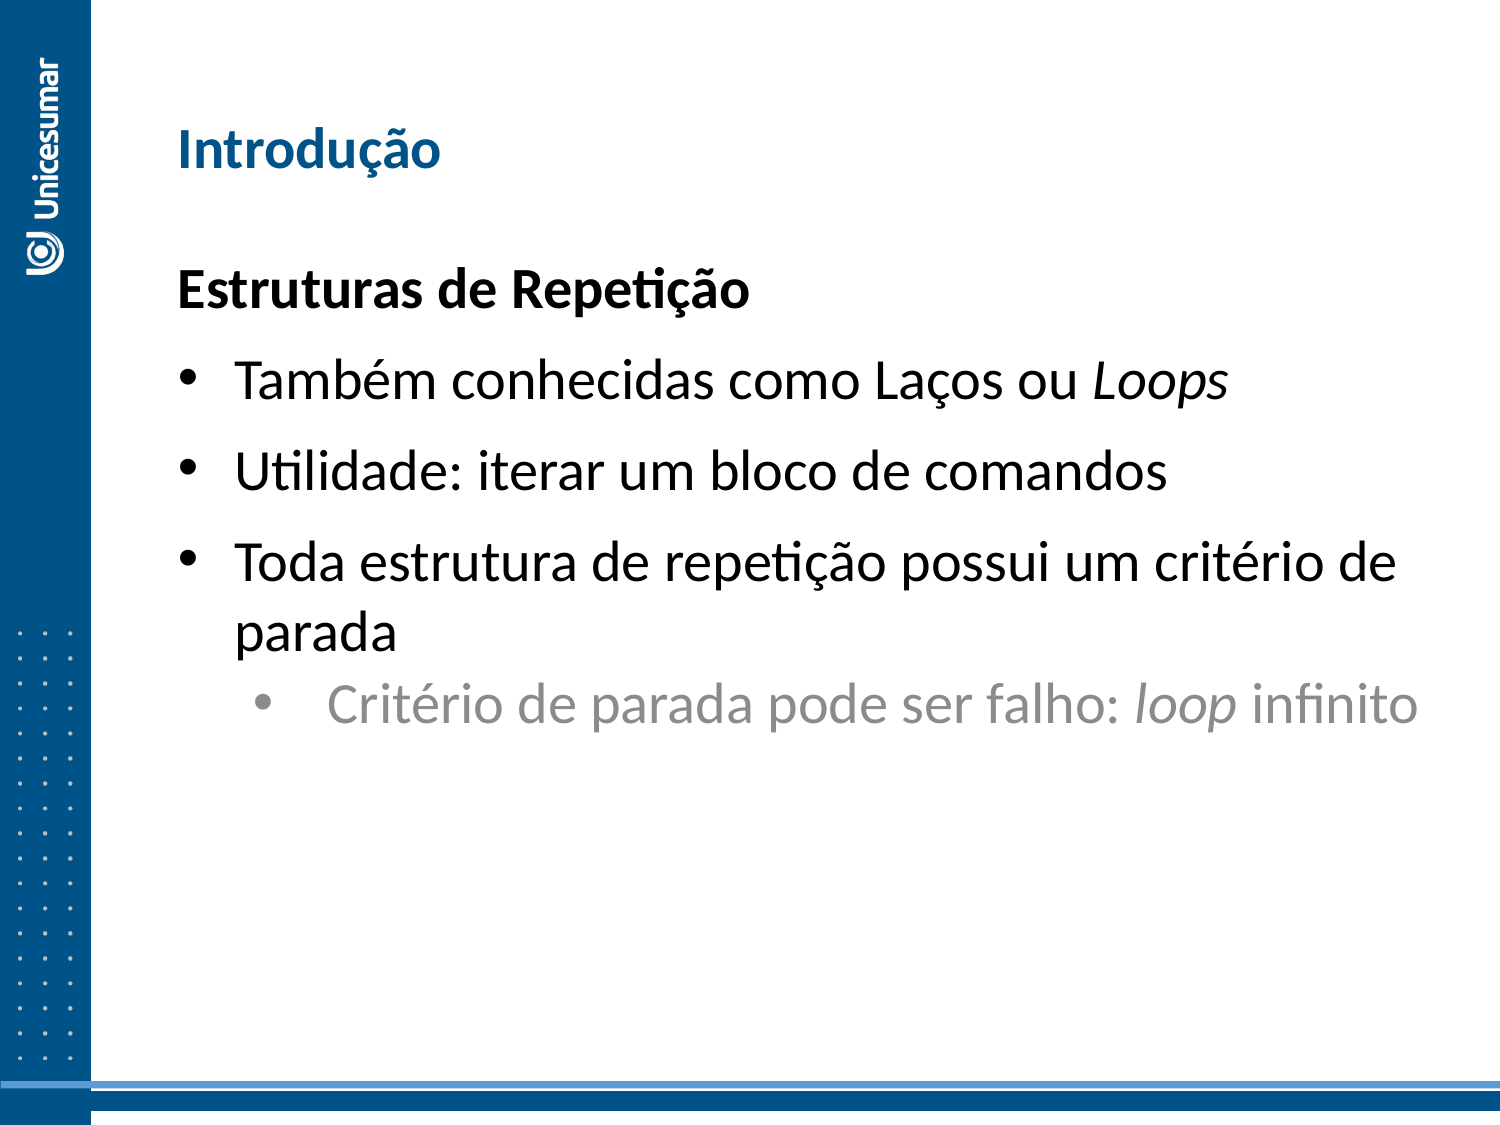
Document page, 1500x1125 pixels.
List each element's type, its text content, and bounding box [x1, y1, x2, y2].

list Estruturas de Repetição Também conhecidas como Laços ou Loops Utilidade: iterar um bloco de comandos Toda estrutura de repetição possui um critério de parada Critério de parada pode ser falho: loop infinito [162, 242, 1459, 968]
list Introdução [162, 81, 1459, 217]
picture [18, 631, 83, 1060]
picture [27, 58, 64, 275]
